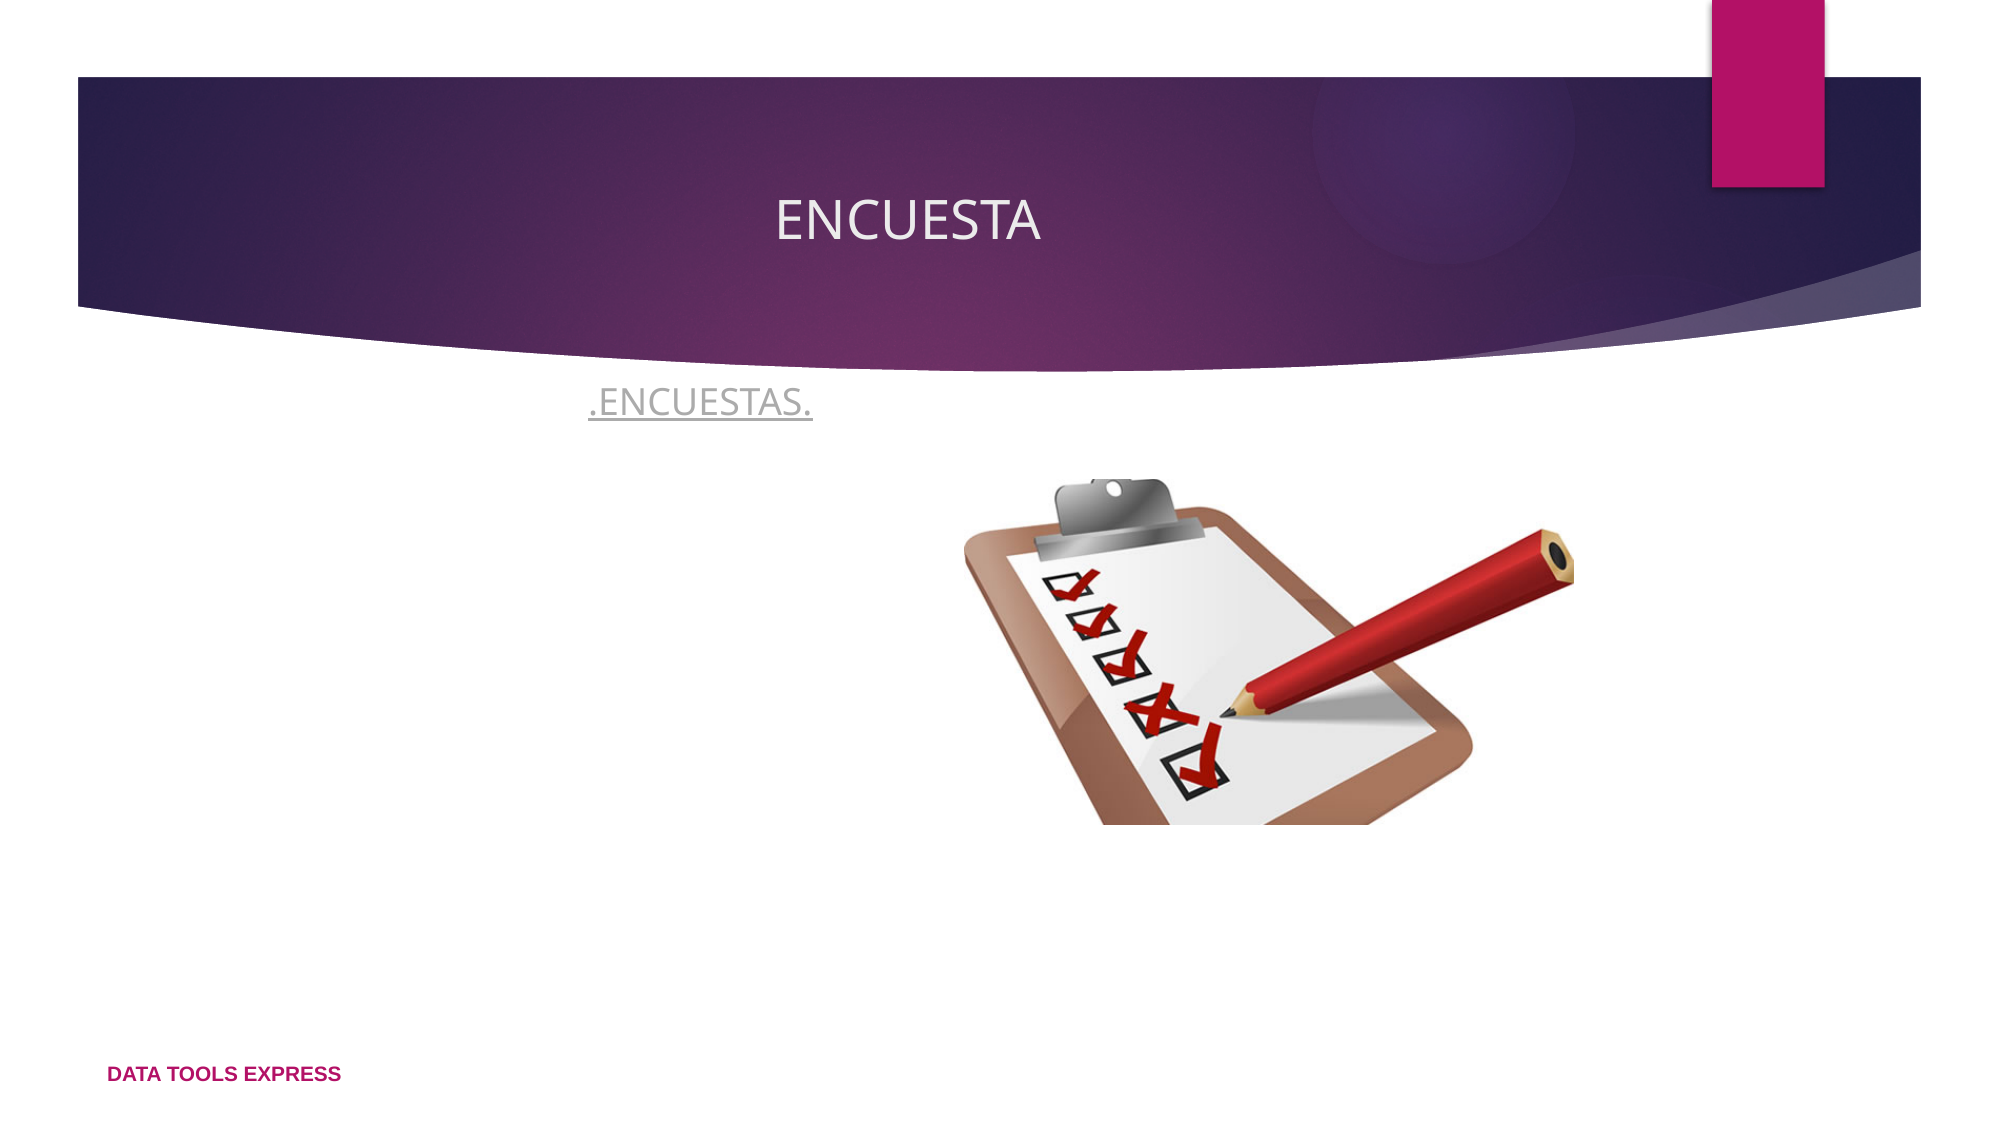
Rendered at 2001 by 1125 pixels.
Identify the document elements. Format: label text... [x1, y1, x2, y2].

picture [964, 479, 1575, 825]
list .ENCUESTAS. [573, 370, 882, 541]
title ENCUESTA [189, 159, 1627, 276]
footer DATA TOOLS EXPRESS [92, 1048, 726, 1099]
